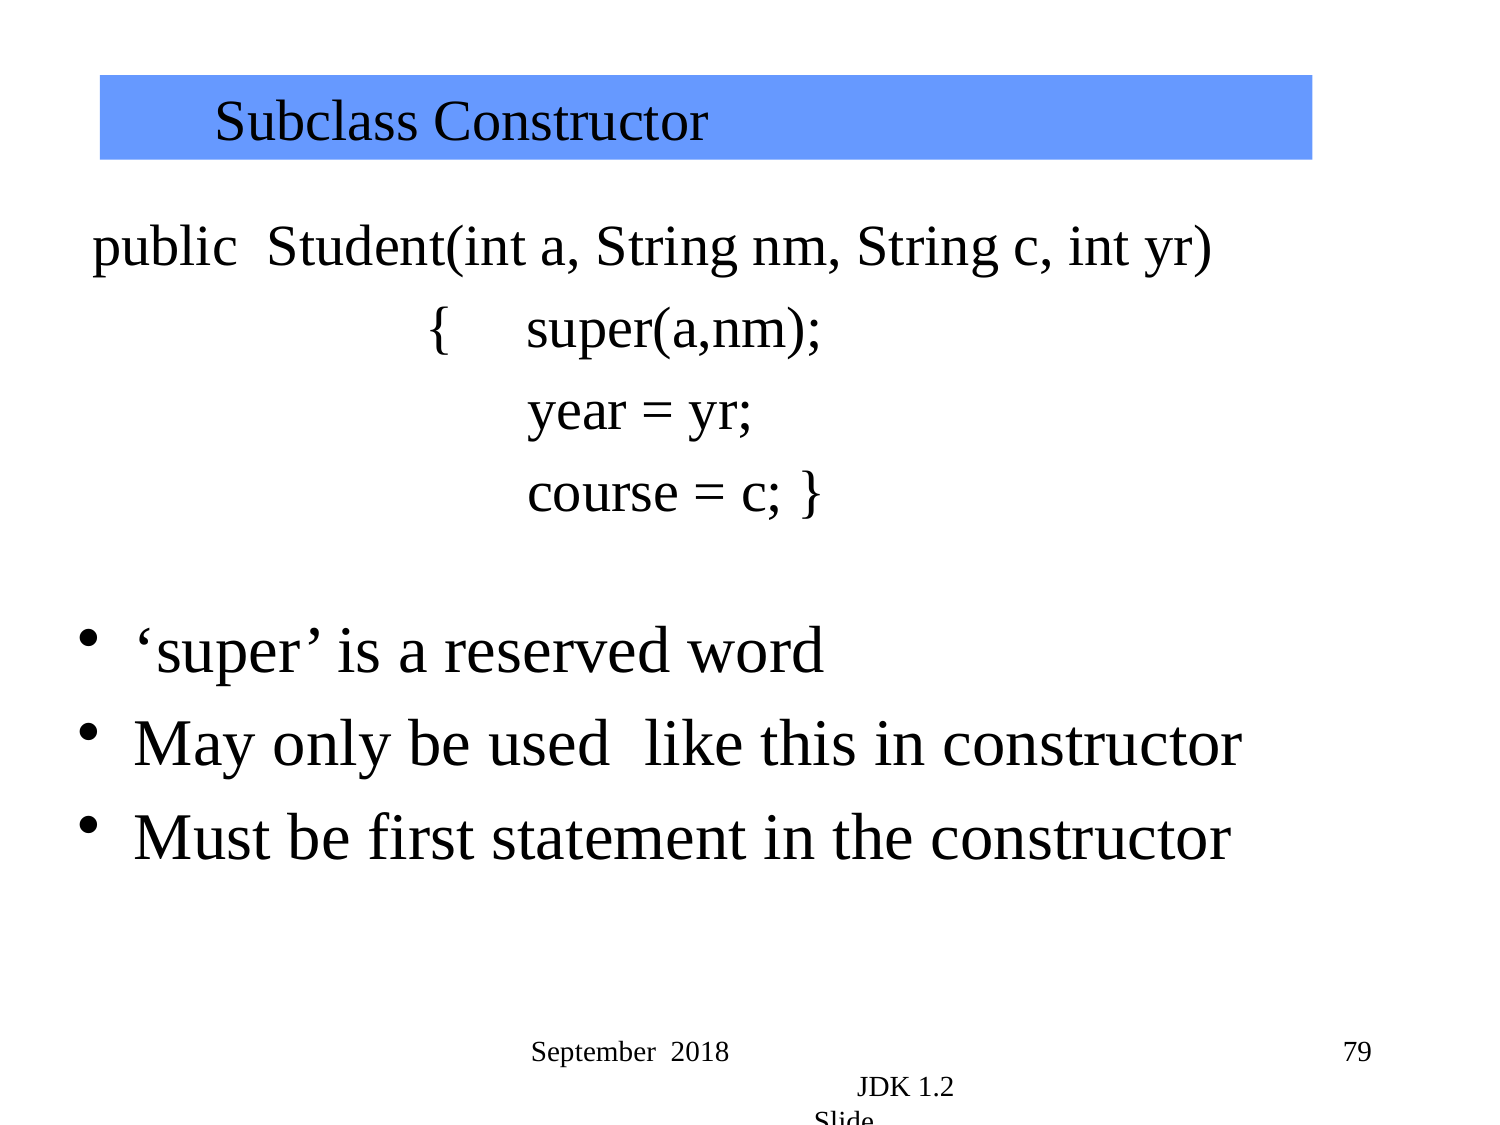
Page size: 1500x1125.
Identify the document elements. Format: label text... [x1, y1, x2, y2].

footer September 2018 JDK 1.2 Slide [512, 1024, 988, 1101]
slide_number 79 [1074, 1024, 1388, 1101]
text_box Subclass Constructor [99, 75, 1313, 160]
text_box public Student(int a, String nm, String c, int yr) { super(a,nm); year = yr; course = c; } ‘super’ is a reserved word May only be used like this in constructor Must be first statement in the constructor [62, 200, 1331, 1000]
